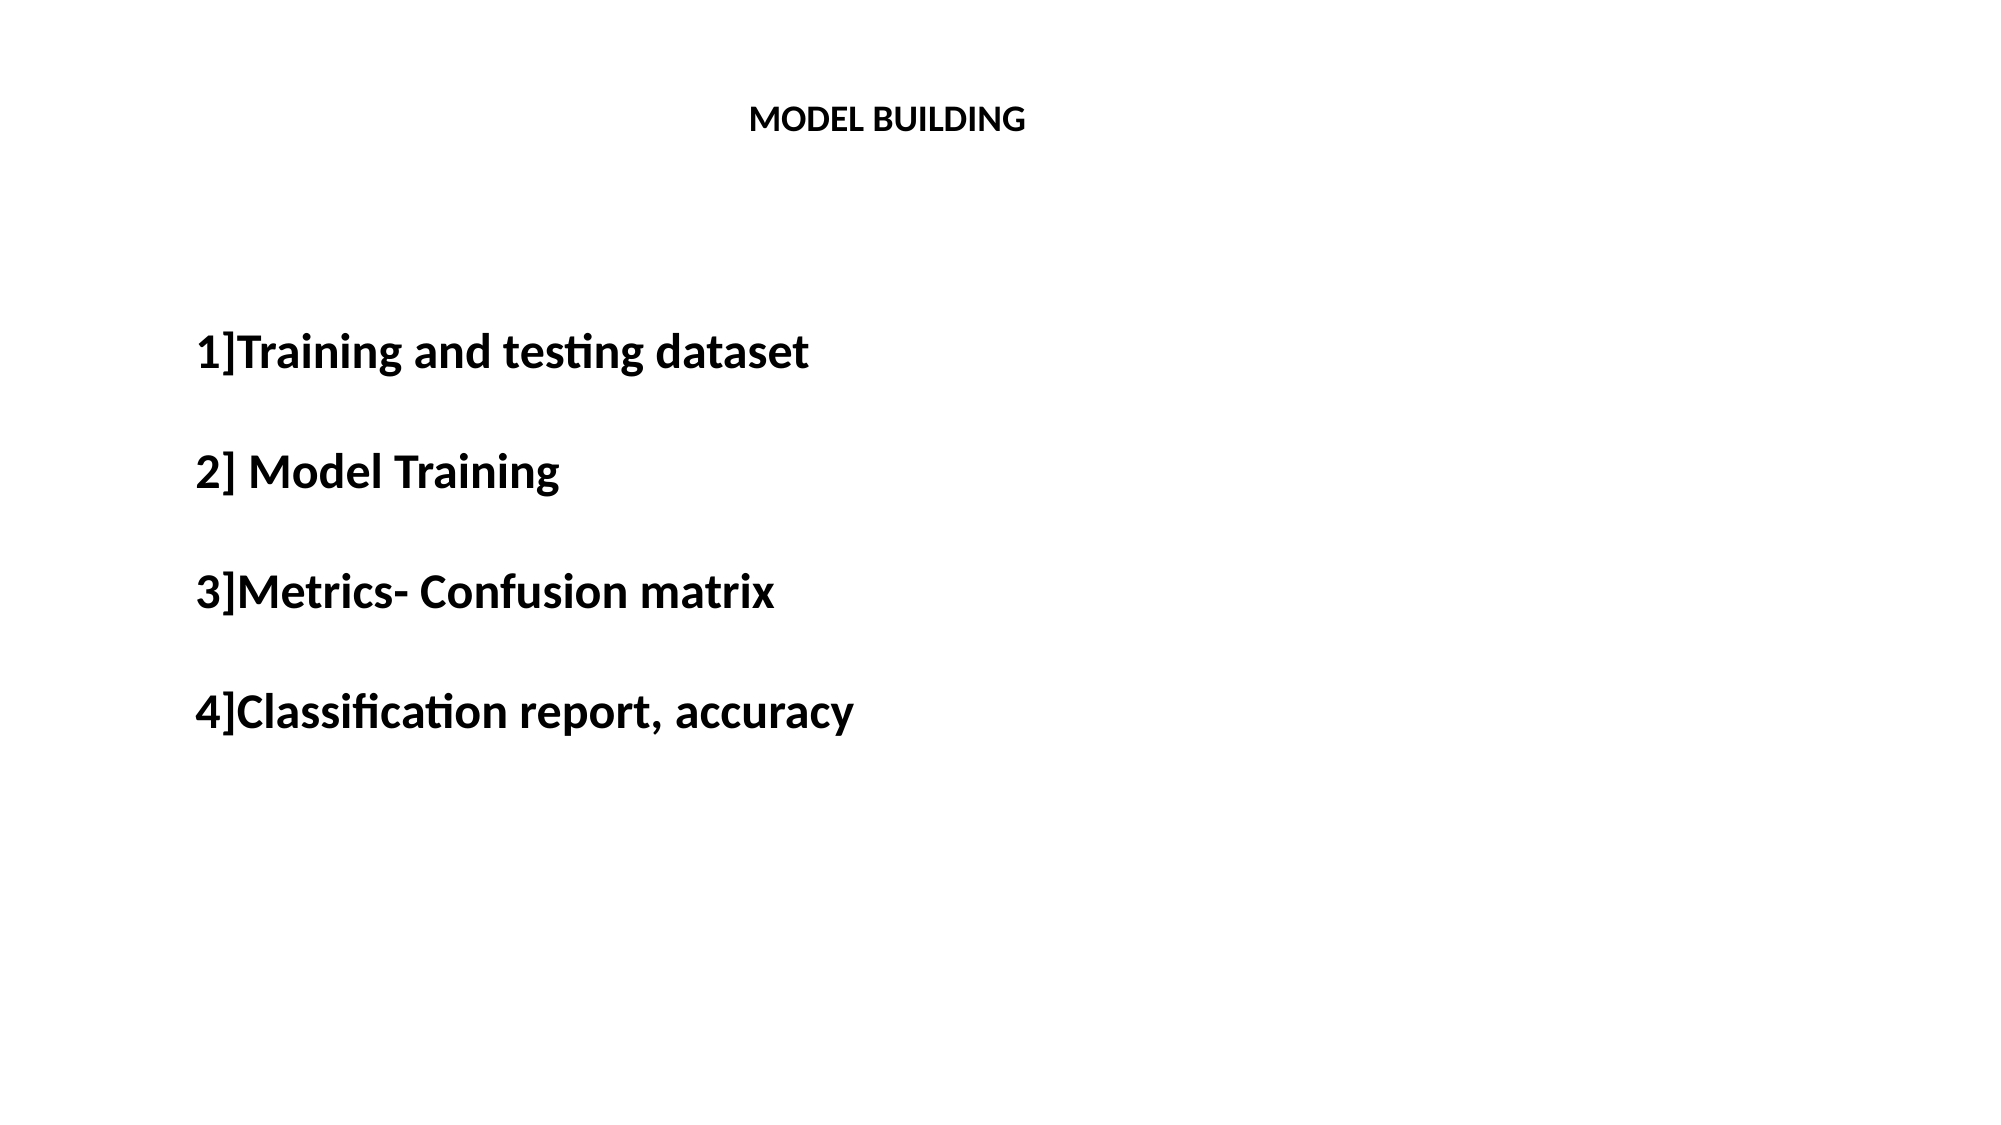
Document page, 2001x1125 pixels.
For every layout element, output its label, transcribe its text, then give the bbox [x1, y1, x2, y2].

text_box MODEL BUILDING [733, 87, 1238, 147]
text_box 1]Training and testing dataset 2] Model Training 3]Metrics- Confusion matrix 4]Classification report, accuracy [180, 311, 1637, 746]
